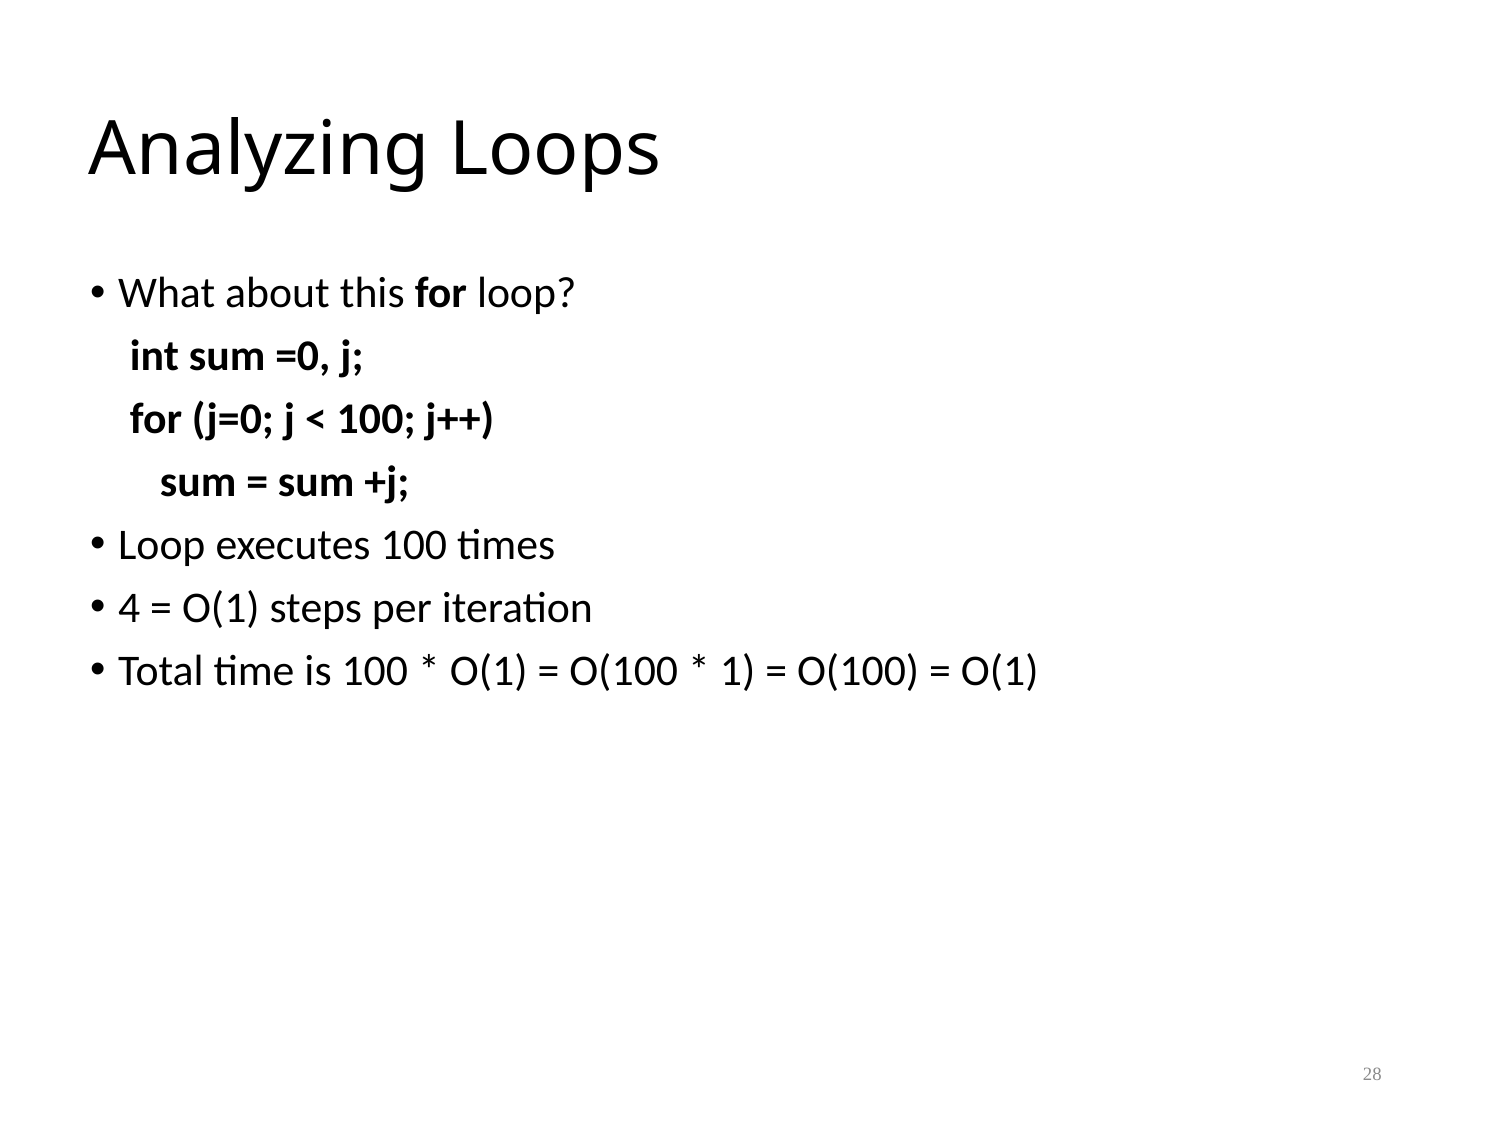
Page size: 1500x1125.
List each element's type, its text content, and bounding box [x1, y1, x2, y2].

slide_number 28 [1059, 1042, 1397, 1103]
list What about this for loop? int sum =0, j; for (j=0; j < 100; j++) sum = sum +j; Loop executes 100 times 4 = O(1) steps per iteration Total time is 100 * O(1) = O(100 * 1) = O(100) = O(1) [75, 262, 1463, 1005]
title Analyzing Loops [73, 37, 1424, 263]
